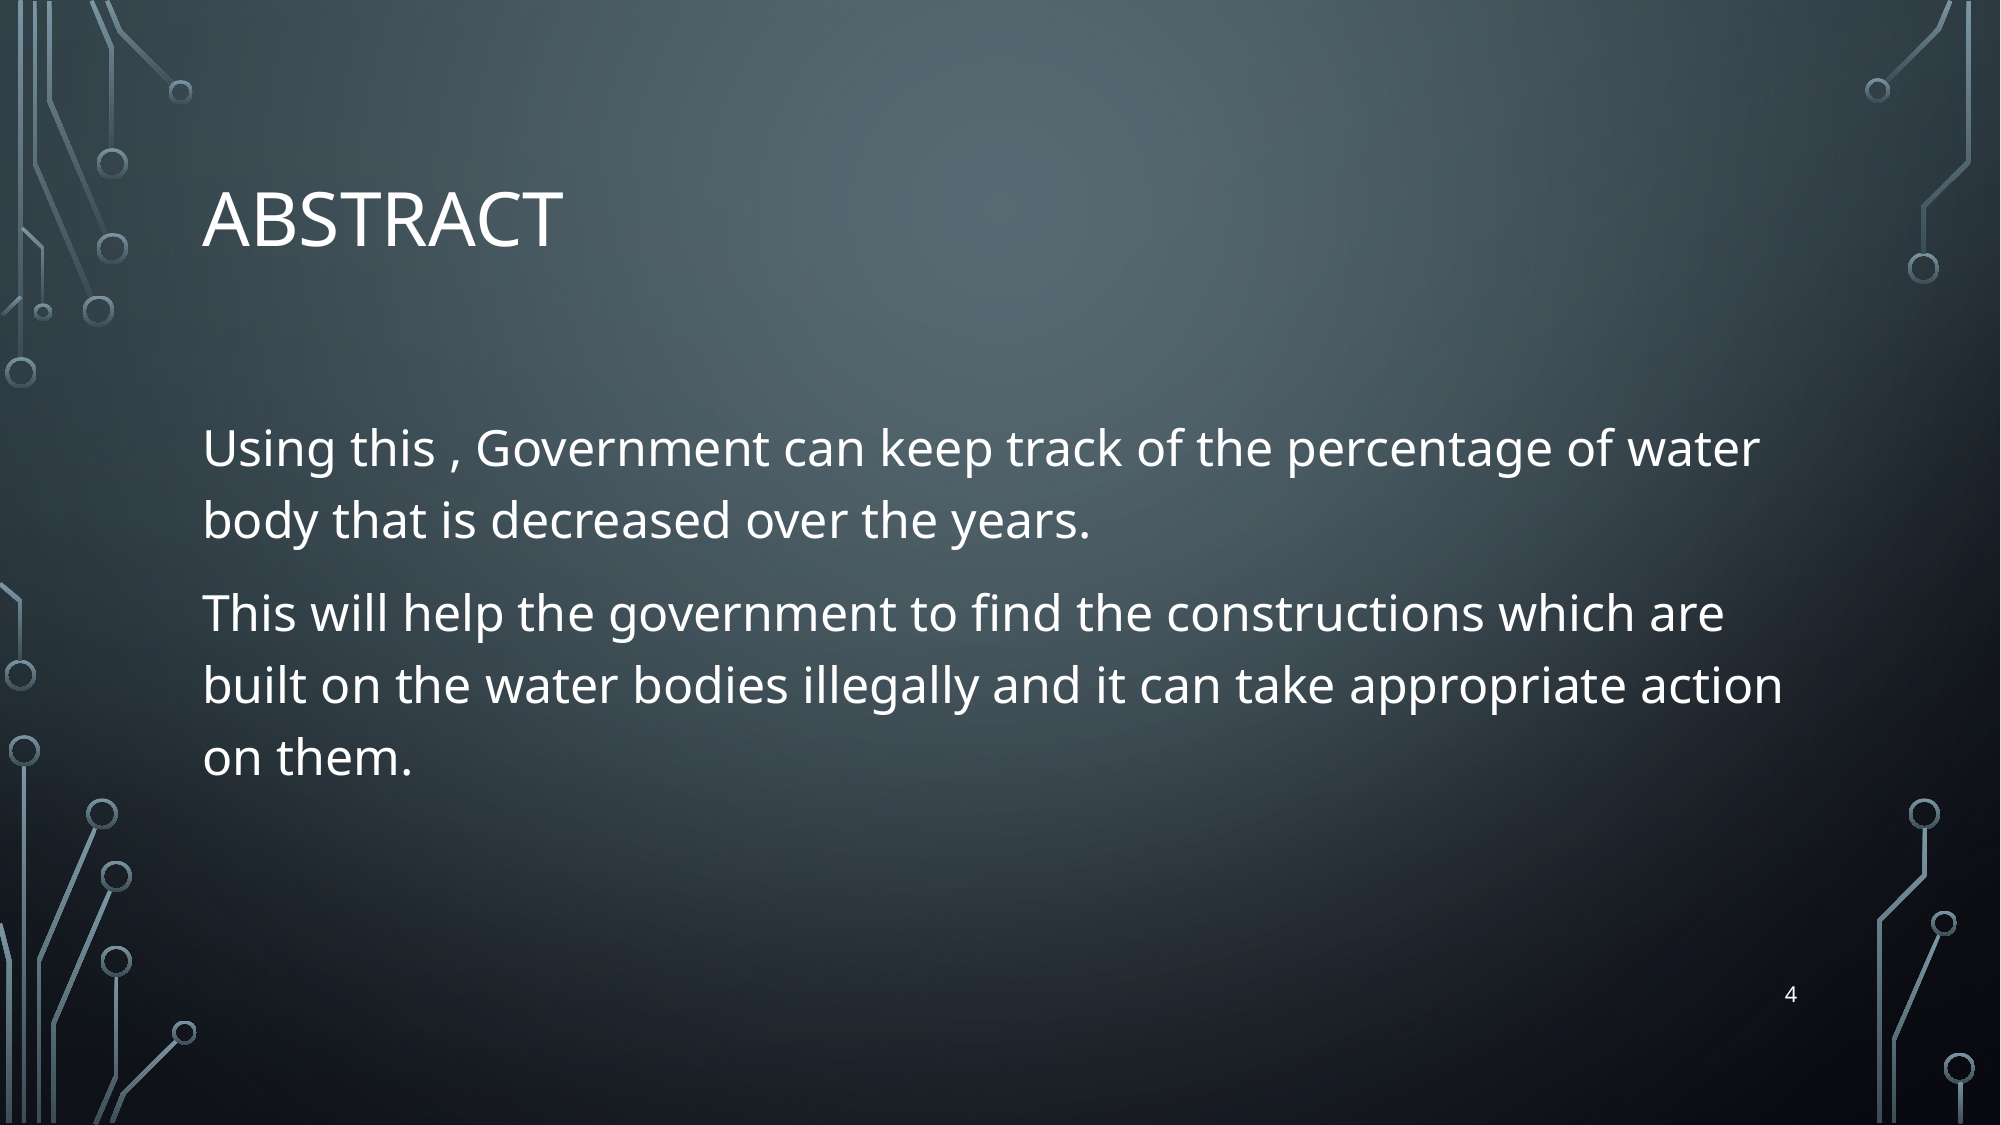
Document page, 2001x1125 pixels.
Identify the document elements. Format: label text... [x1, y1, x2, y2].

list Using this , Government can keep track of the percentage of water body that is decreased over the years. This will help the government to find the constructions which are built on the water bodies illegally and it can take appropriate action on them. [187, 397, 1813, 950]
title Abstract [187, 101, 1813, 344]
slide_number 4 [1685, 965, 1813, 1025]
